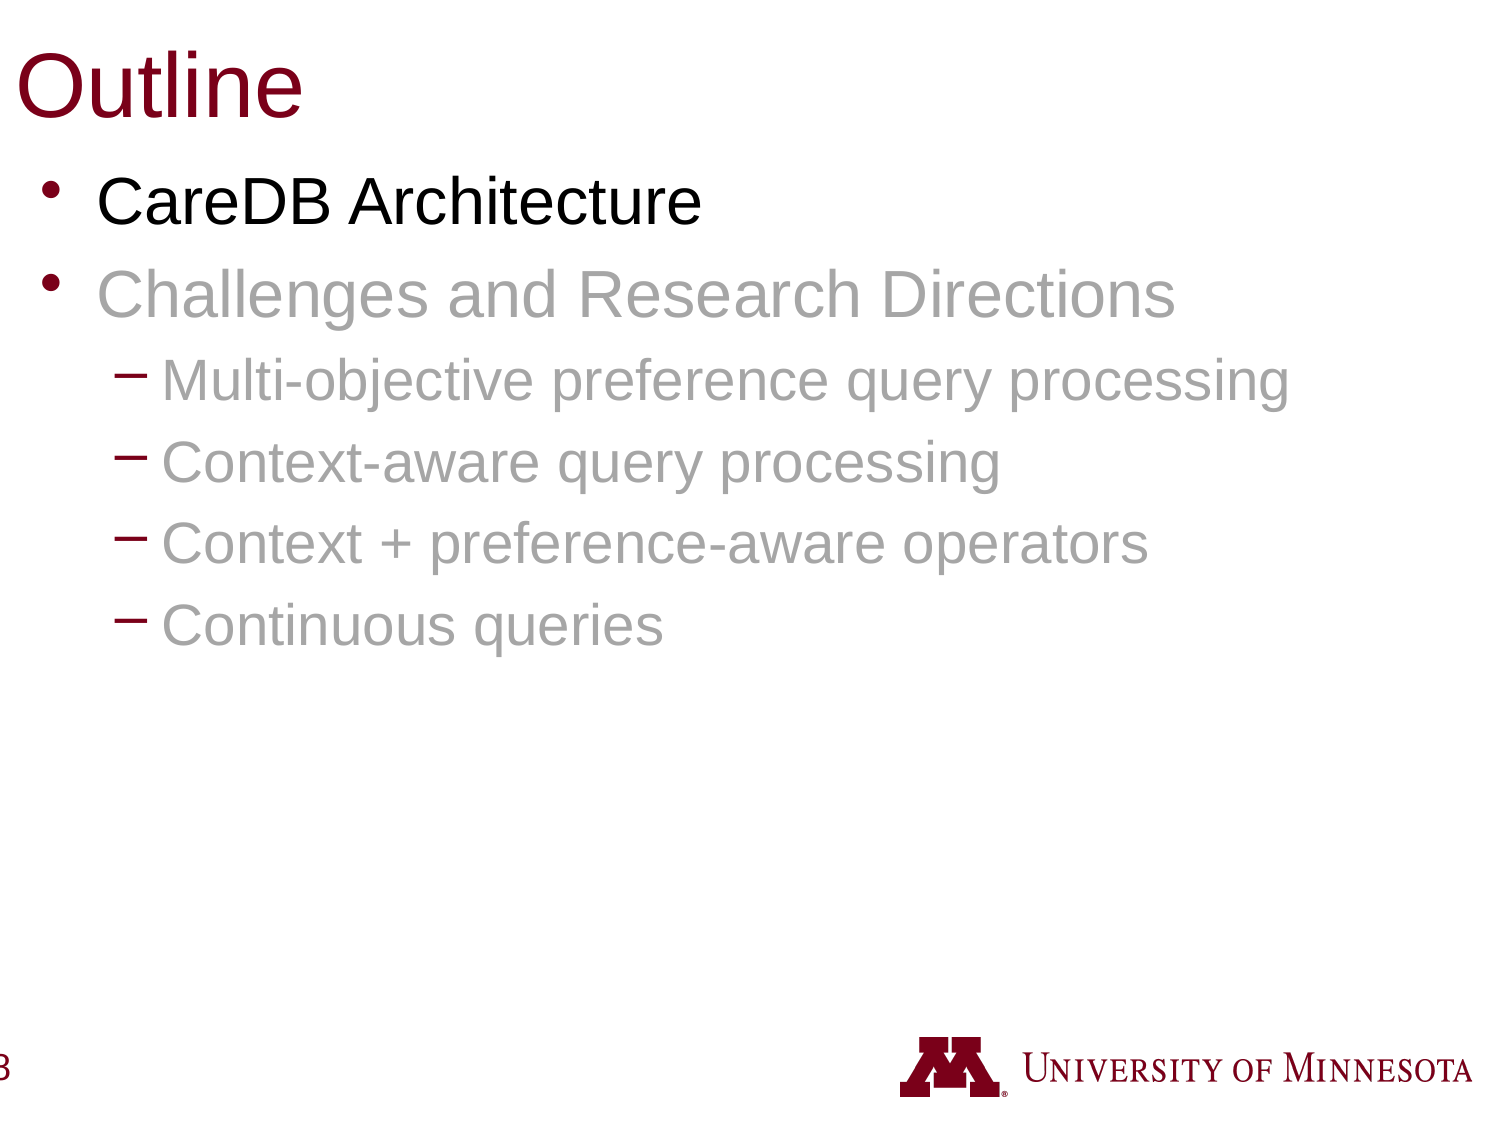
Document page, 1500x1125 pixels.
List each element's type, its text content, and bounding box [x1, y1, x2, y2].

list CareDB Architecture Challenges and Research Directions Multi-objective preference query processing Context-aware query processing Context + preference-aware operators Continuous queries [24, 149, 1476, 1038]
picture [900, 1038, 1473, 1097]
title Outline [0, 0, 1500, 163]
